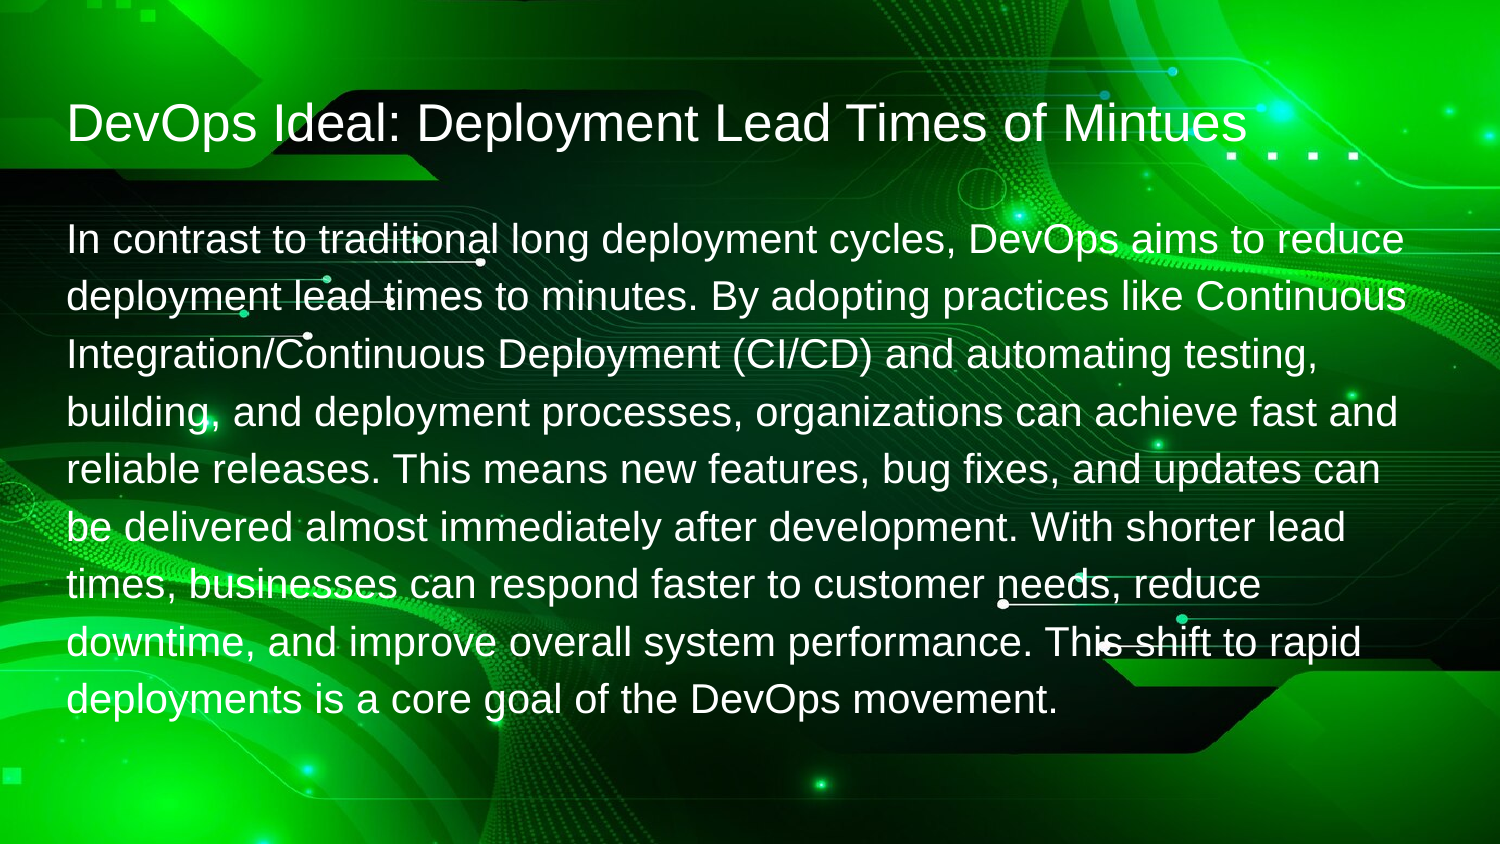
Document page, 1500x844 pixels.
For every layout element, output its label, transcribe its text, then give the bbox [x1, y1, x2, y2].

list In contrast to traditional long deployment cycles, DevOps aims to reduce deployment lead times to minutes. By adopting practices like Continuous Integration/Continuous Deployment (CI/CD) and automating testing, building, and deployment processes, organizations can achieve fast and reliable releases. This means new features, bug fixes, and updates can be delivered almost immediately after development. With shorter lead times, businesses can respond faster to customer needs, reduce downtime, and improve overall system performance. This shift to rapid deployments is a core goal of the DevOps movement. [51, 189, 1449, 750]
title DevOps Ideal: Deployment Lead Times of Mintues [51, 72, 1449, 167]
picture [0, 0, 1500, 844]
